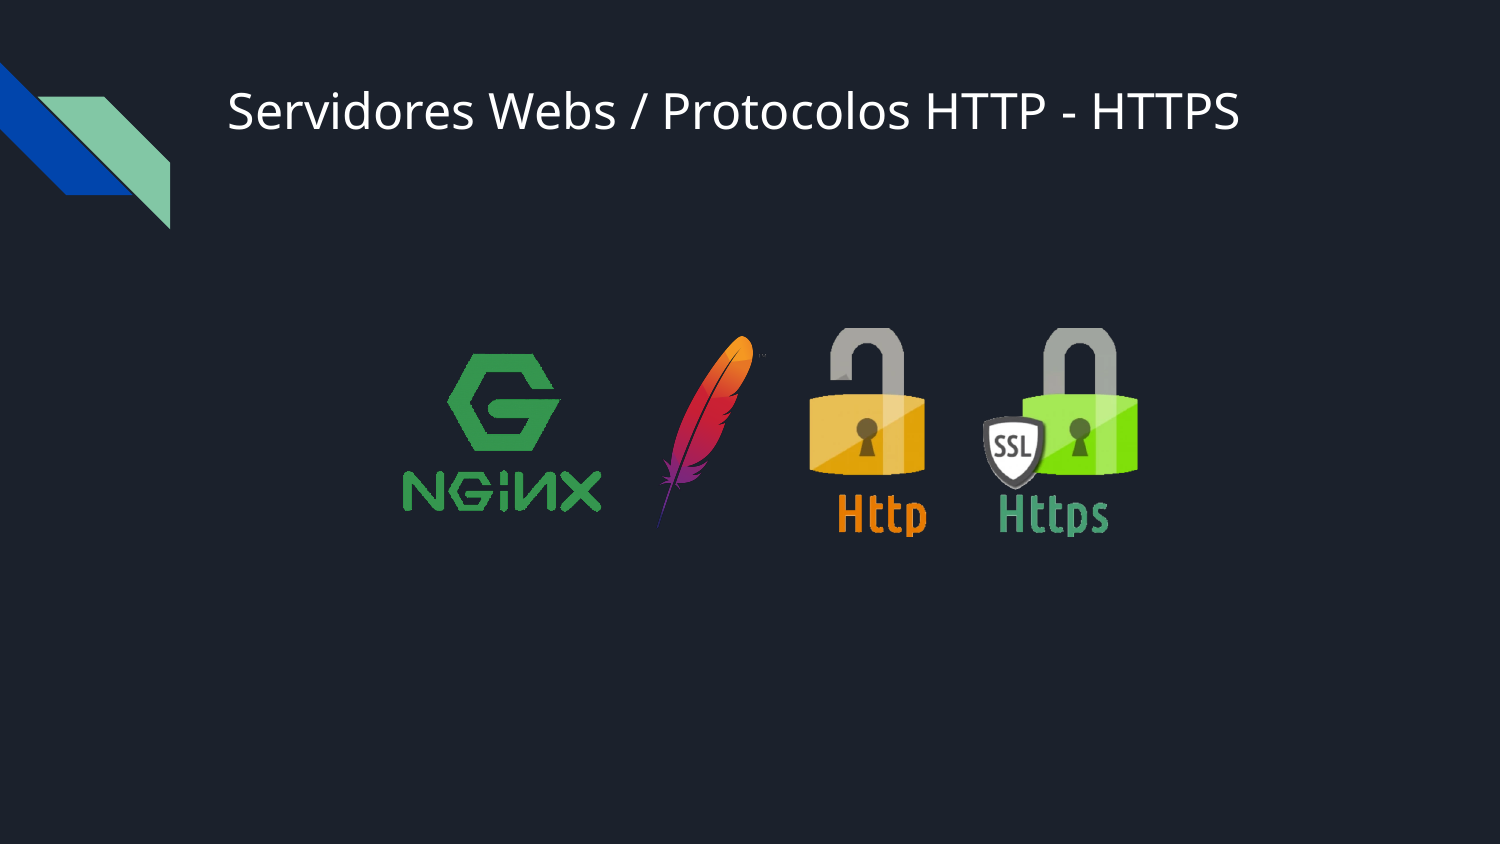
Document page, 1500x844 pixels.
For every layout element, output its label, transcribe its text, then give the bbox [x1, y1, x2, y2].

title Servidores Webs / Protocolos HTTP - HTTPS [212, 64, 1368, 215]
picture [400, 331, 604, 535]
picture [656, 336, 766, 530]
picture [775, 328, 1180, 537]
